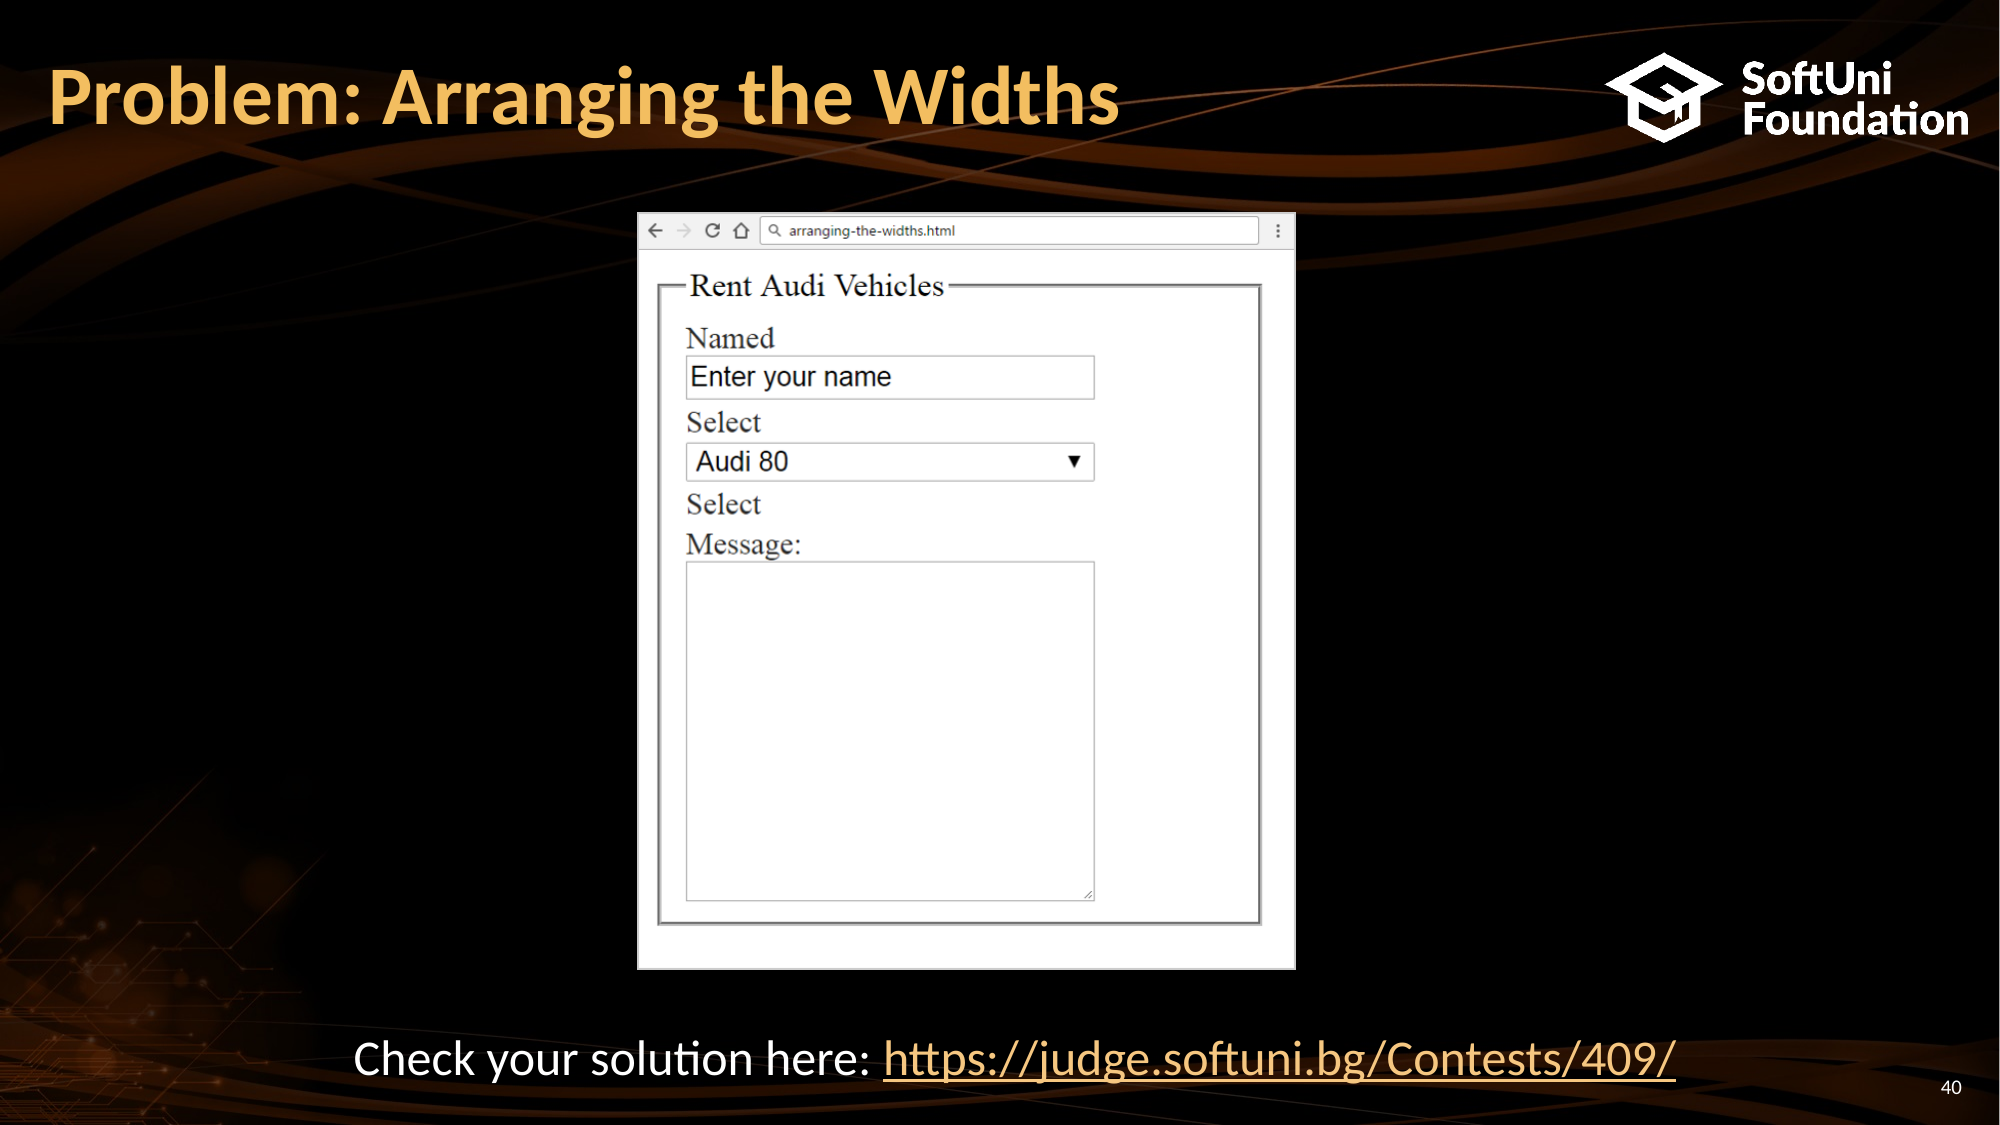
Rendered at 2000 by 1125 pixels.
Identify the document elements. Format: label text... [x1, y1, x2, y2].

list [31, 188, 1968, 1103]
title Problem: Arranging the Widths [30, 6, 1602, 189]
text_box Check your solution here: https://judge.softuni.bg/Contests/409/ [112, 1018, 1918, 1094]
picture [0, 0, 2000, 1125]
